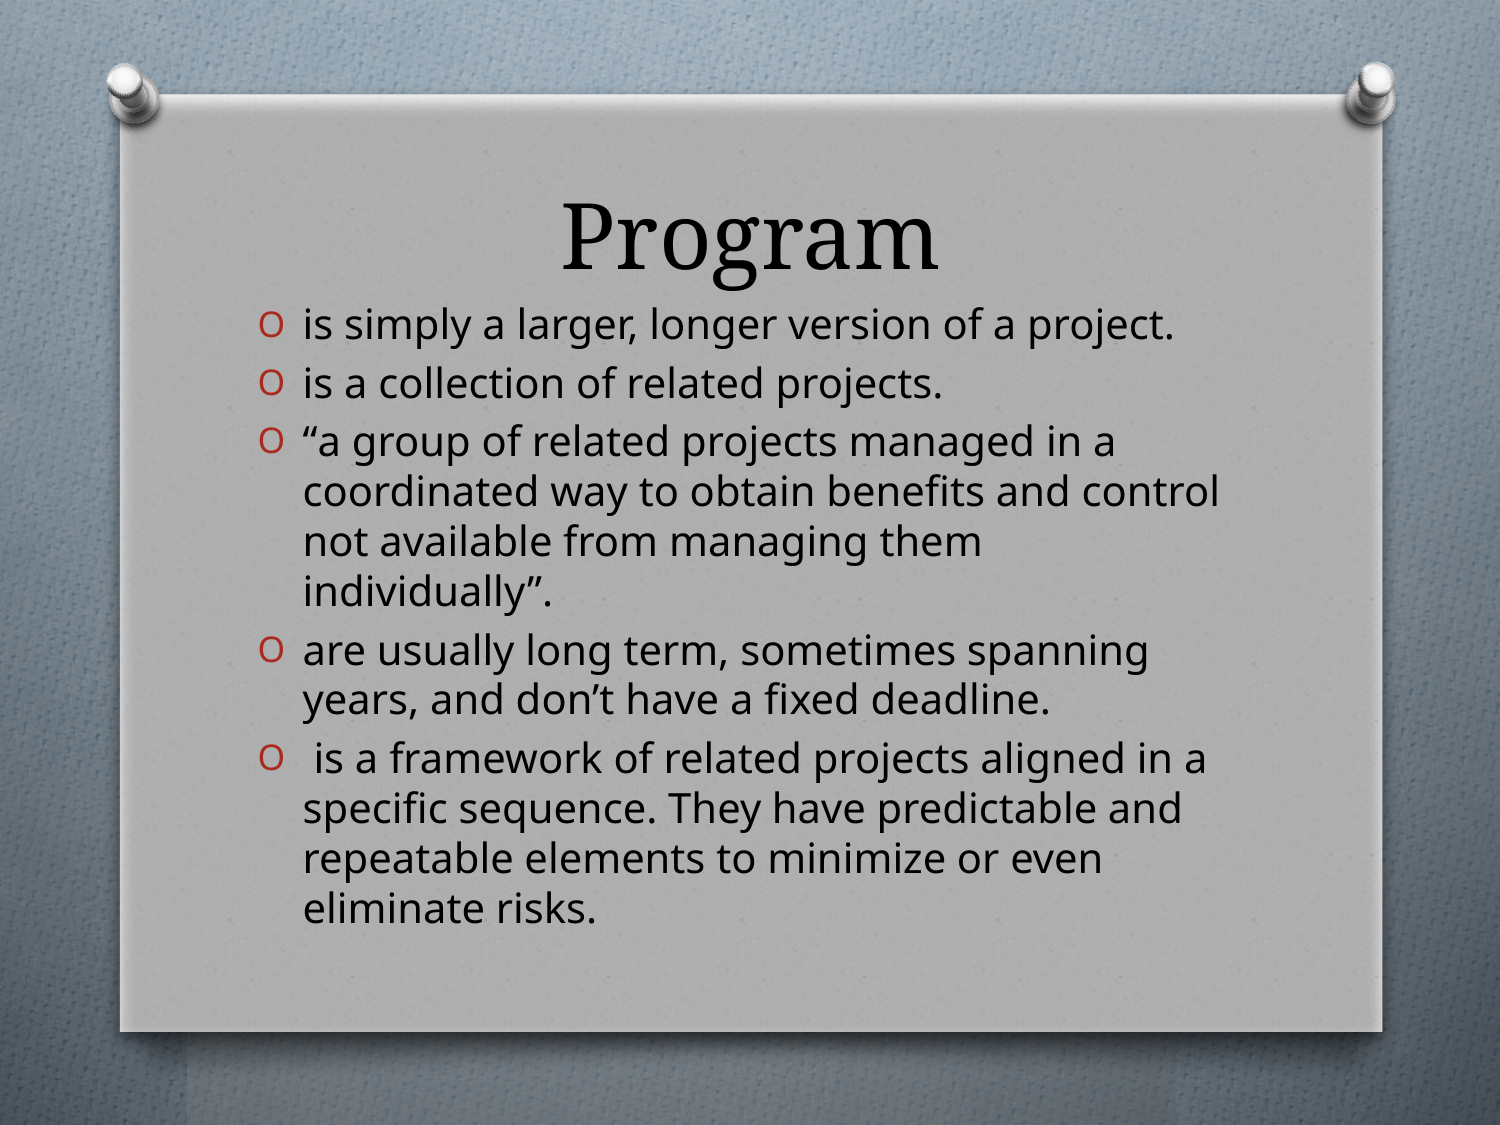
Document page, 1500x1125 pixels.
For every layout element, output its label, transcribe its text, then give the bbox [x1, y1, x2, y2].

picture [1317, 35, 1439, 156]
title Program [179, 134, 1323, 332]
picture [75, 29, 198, 153]
list is simply a larger, longer version of a project. is a collection of related projects. “a group of related projects managed in a coordinated way to obtain benefits and control not available from managing them individually”. are usually long term, sometimes spanning years, and don’t have a fixed deadline. is a framework of related projects aligned in a specific sequence. They have predictable and repeatable elements to minimize or even eliminate risks. [242, 290, 1260, 882]
